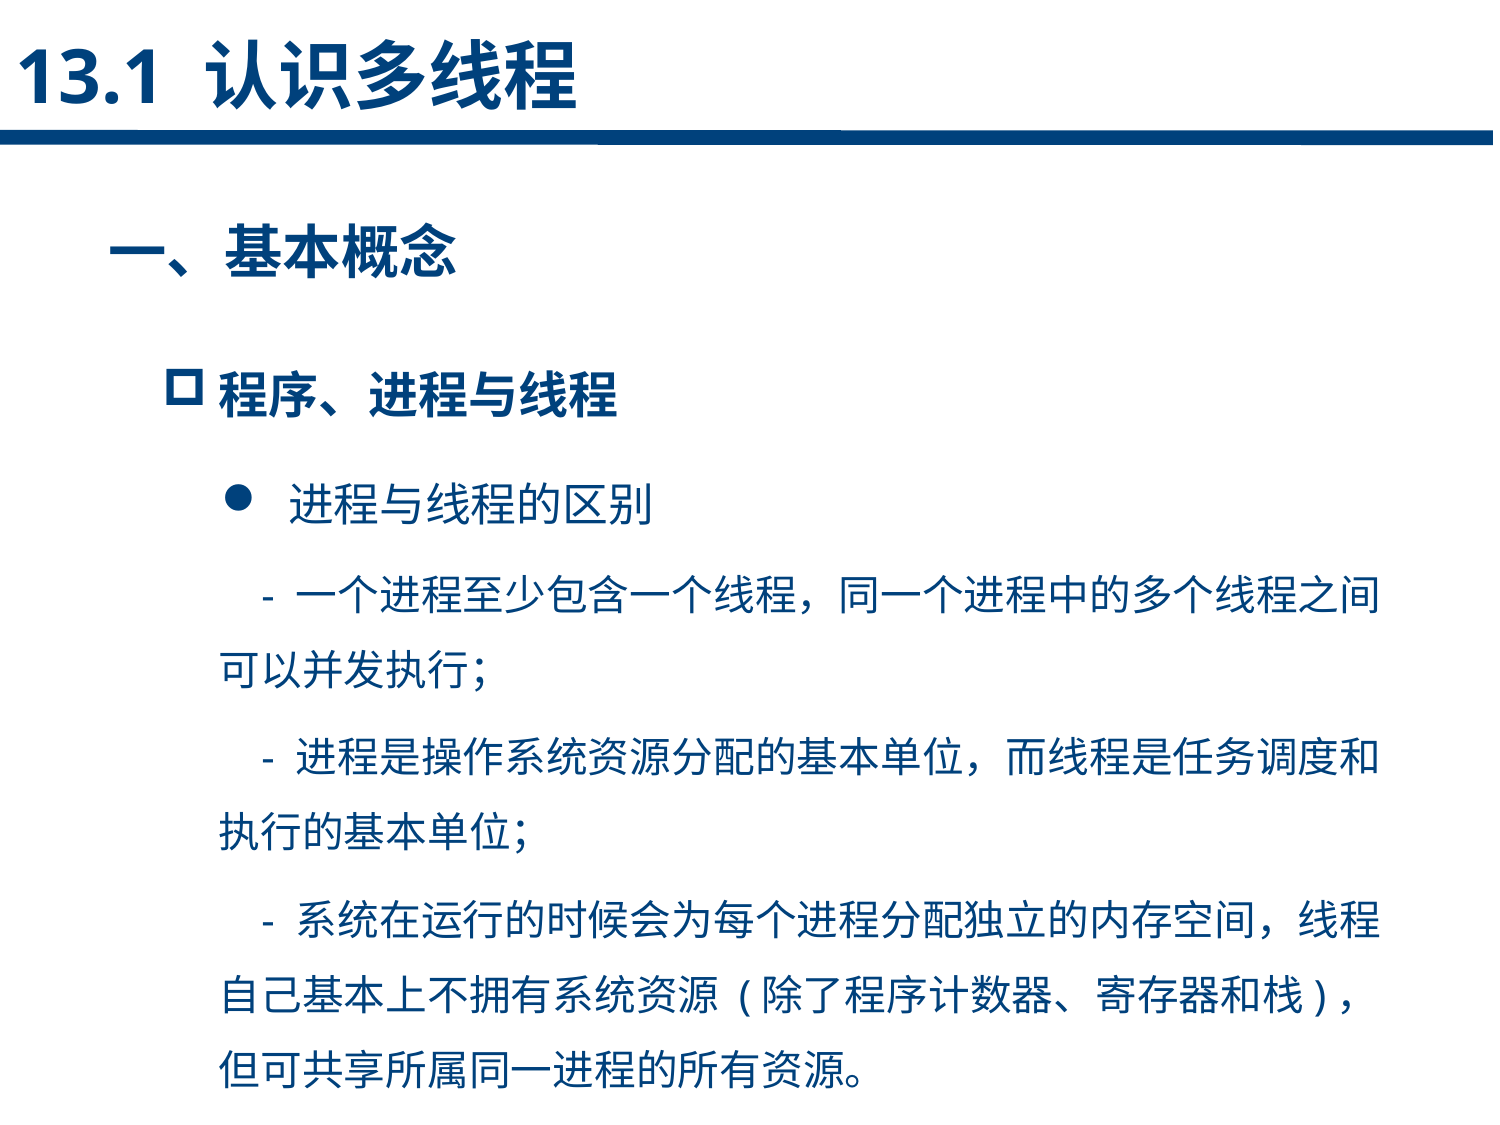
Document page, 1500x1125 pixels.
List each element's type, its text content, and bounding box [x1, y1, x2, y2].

text_box 13.1 认识多线程 [0, 21, 593, 127]
text_box 程序、进程与线程 进程与线程的区别 - 一个进程至少包含一个线程，同一个进程中的多个线程之间可以并发执行； - 进程是操作系统资源分配的基本单位，而线程是任务调度和执行的基本单位； - 系统在运行的时候会为每个进程分配独立的内存空间，线程自己基本上不拥有系统资源 (除了程序计数器、寄存器和栈)，但可共享所属同一进程的所有资源。 [147, 326, 1424, 1101]
text_box 一、基本概念 [5, 172, 1317, 293]
